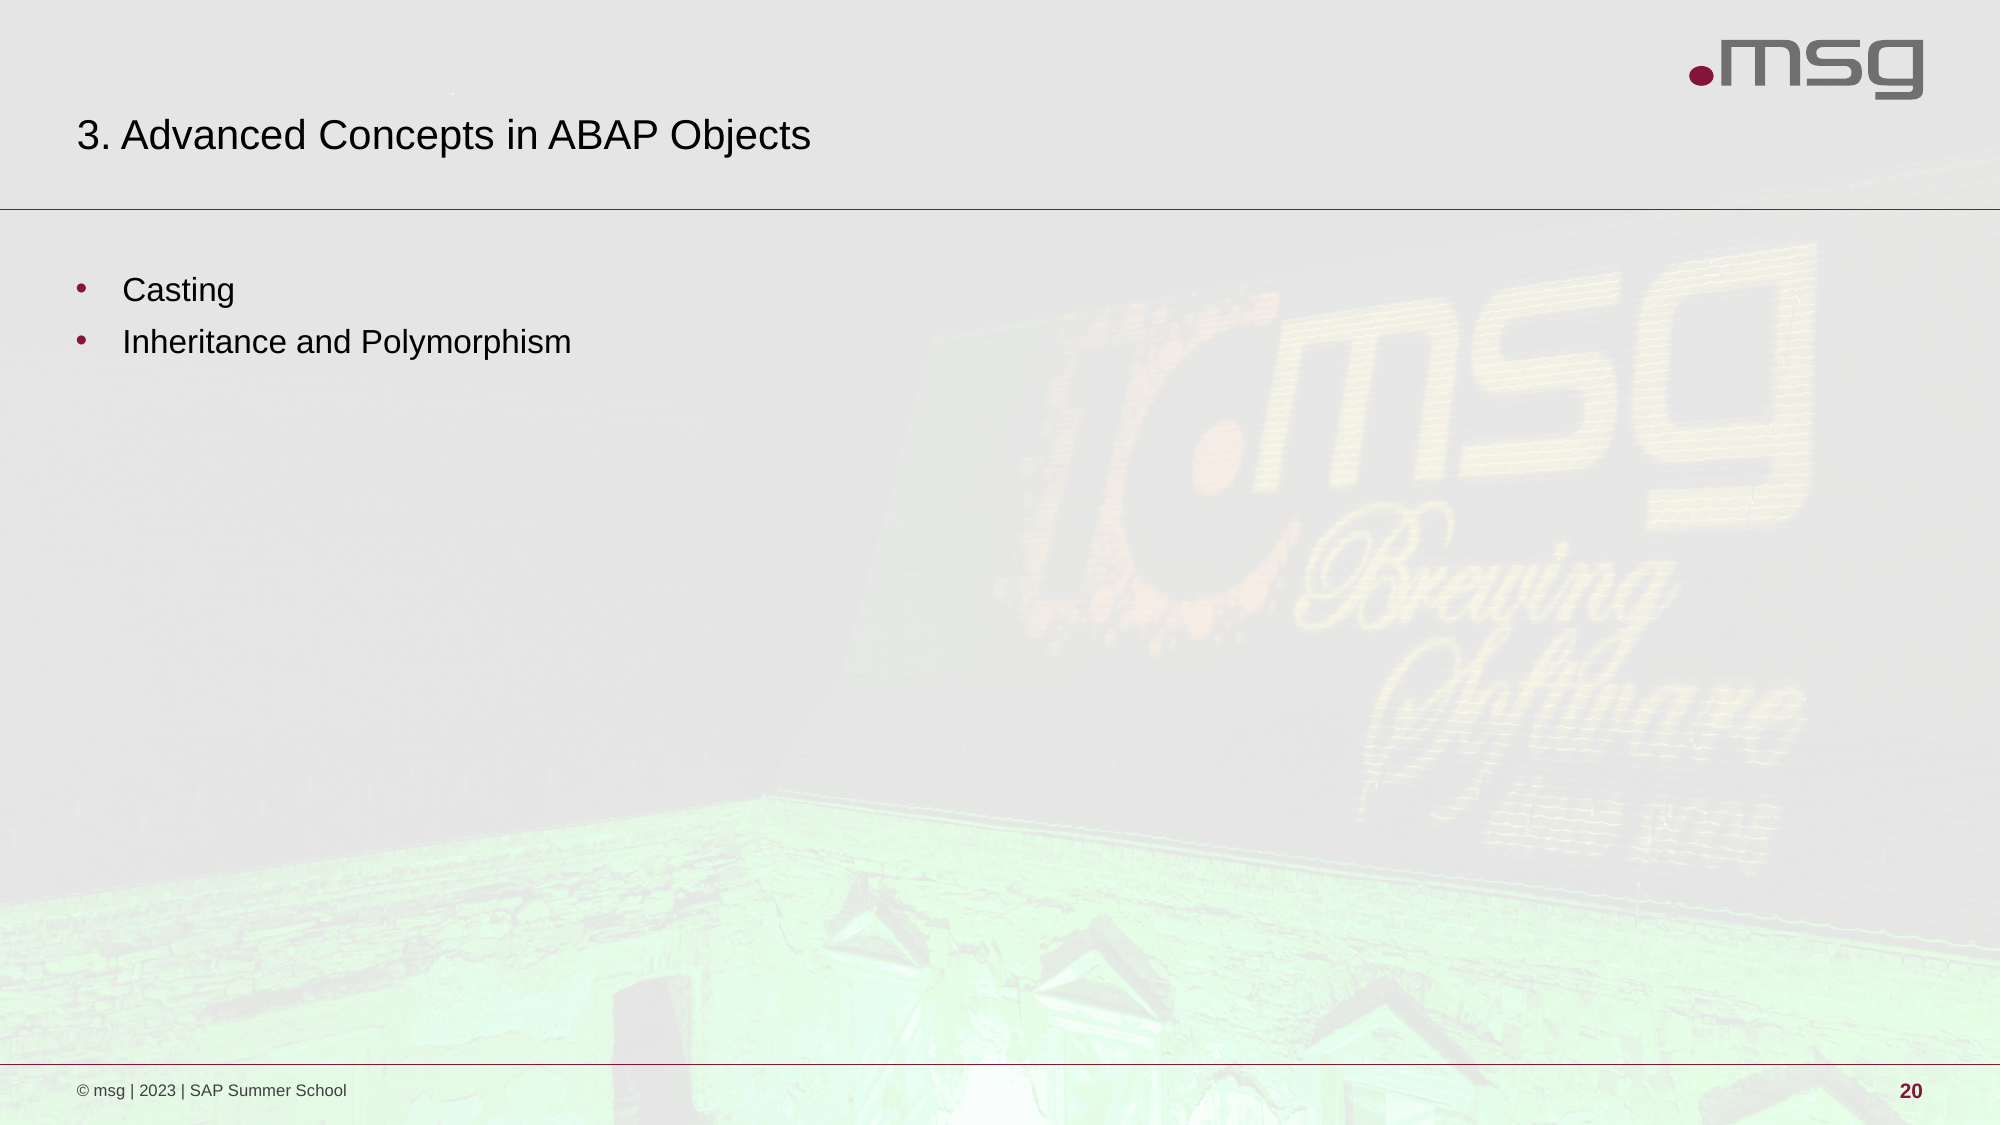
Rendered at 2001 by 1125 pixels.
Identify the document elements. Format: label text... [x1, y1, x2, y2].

list Casting Inheritance and Polymorphism [75, 267, 1924, 977]
title 3. Advanced Concepts in ABAP Objects [76, 67, 1582, 206]
footer © msg | 2023 | SAP Summer School [76, 1078, 1582, 1102]
slide_number 20 [1828, 1078, 1924, 1102]
